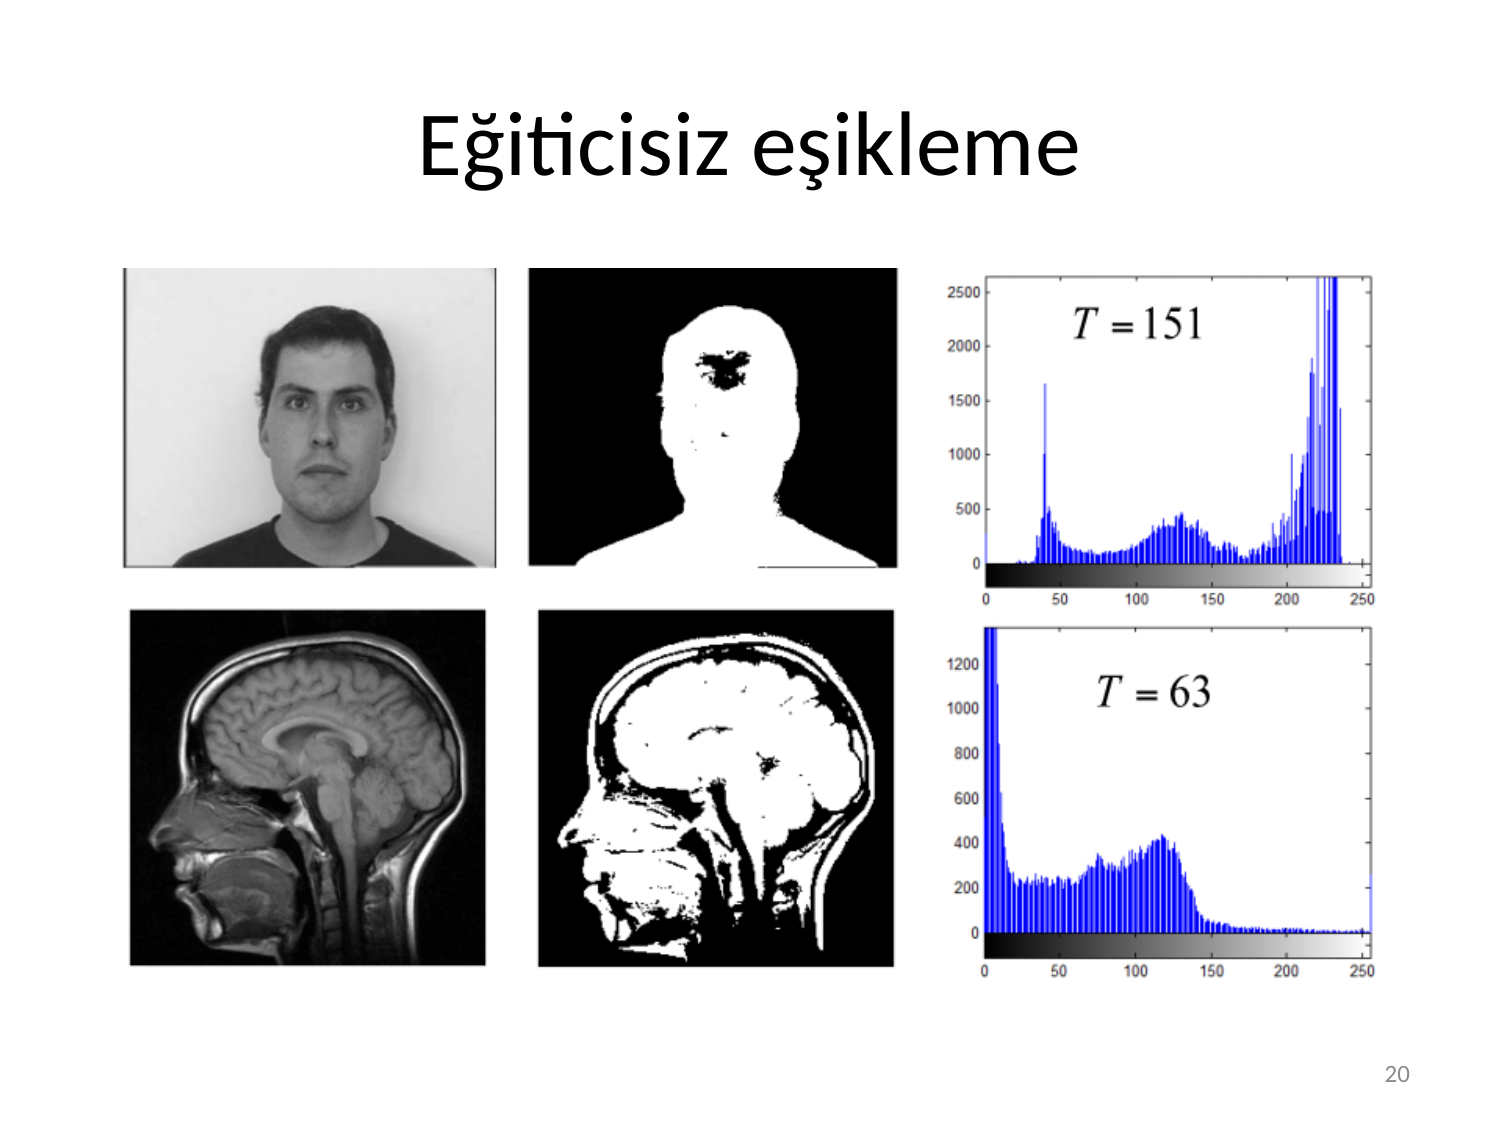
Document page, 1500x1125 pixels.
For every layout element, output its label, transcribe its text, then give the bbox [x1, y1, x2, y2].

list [107, 267, 1393, 1000]
slide_number 20 [1074, 1042, 1425, 1103]
title Eğiticisiz eşikleme [75, 45, 1425, 233]
